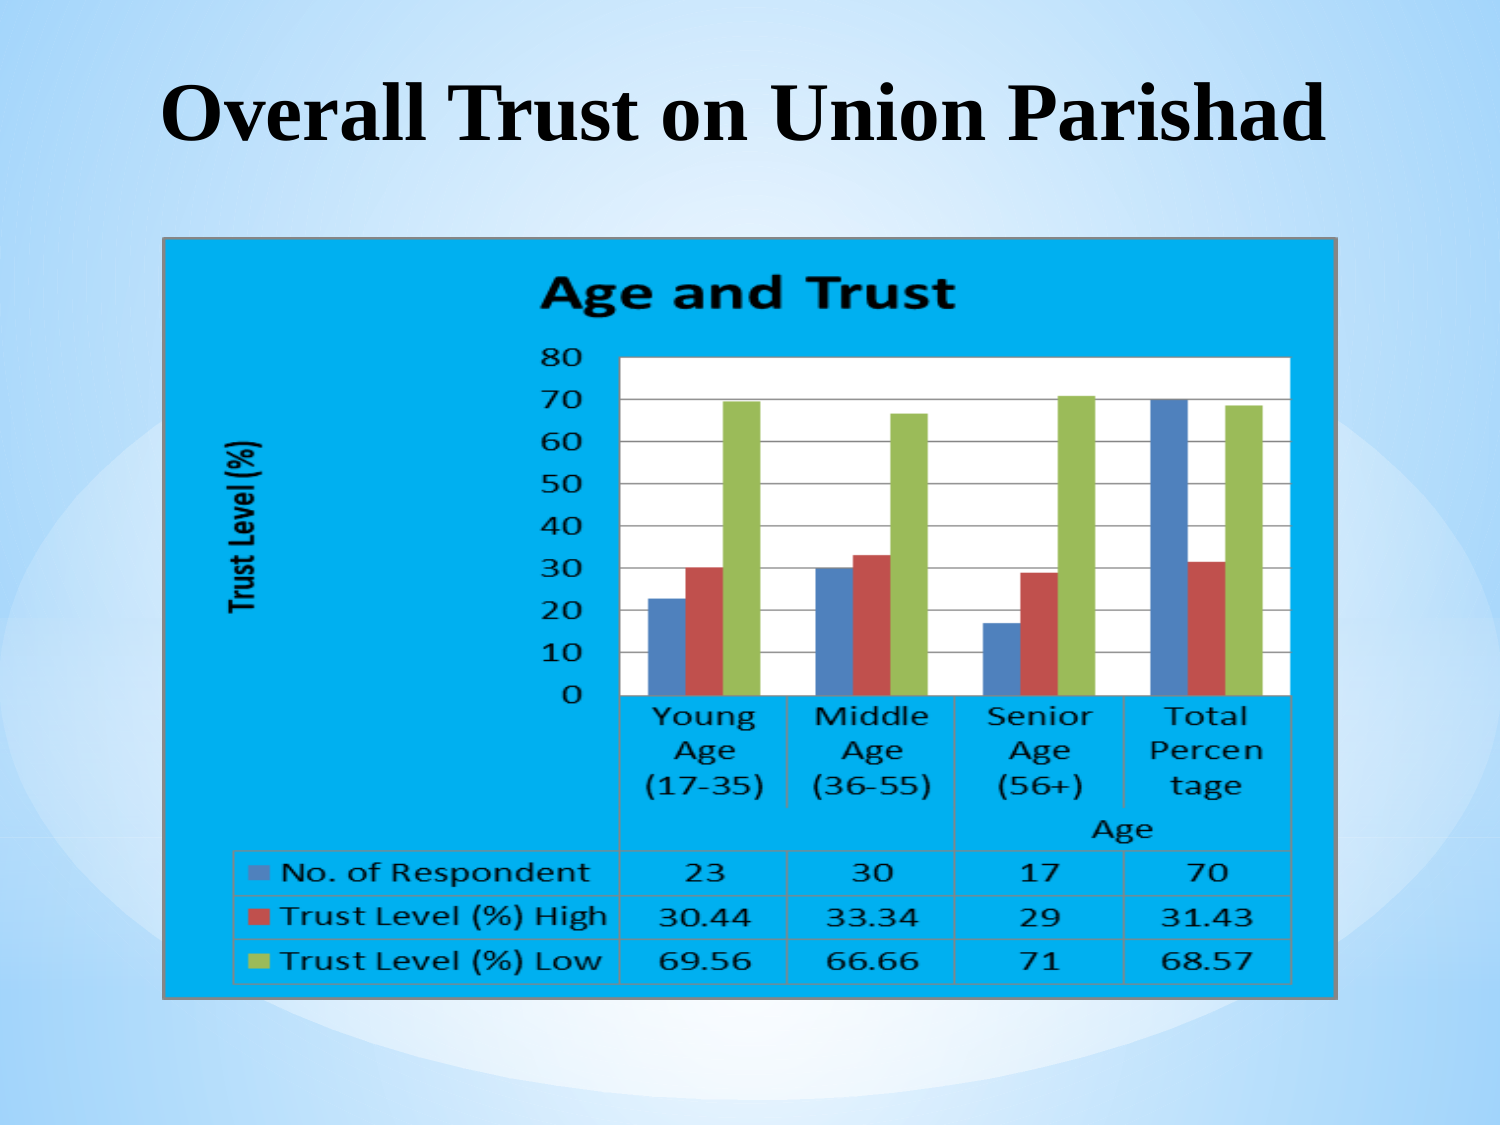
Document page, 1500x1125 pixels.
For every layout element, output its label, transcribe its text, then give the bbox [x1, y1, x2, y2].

text_box Overall Trust on Union Parishad [99, 50, 1388, 165]
picture [162, 237, 1338, 1001]
